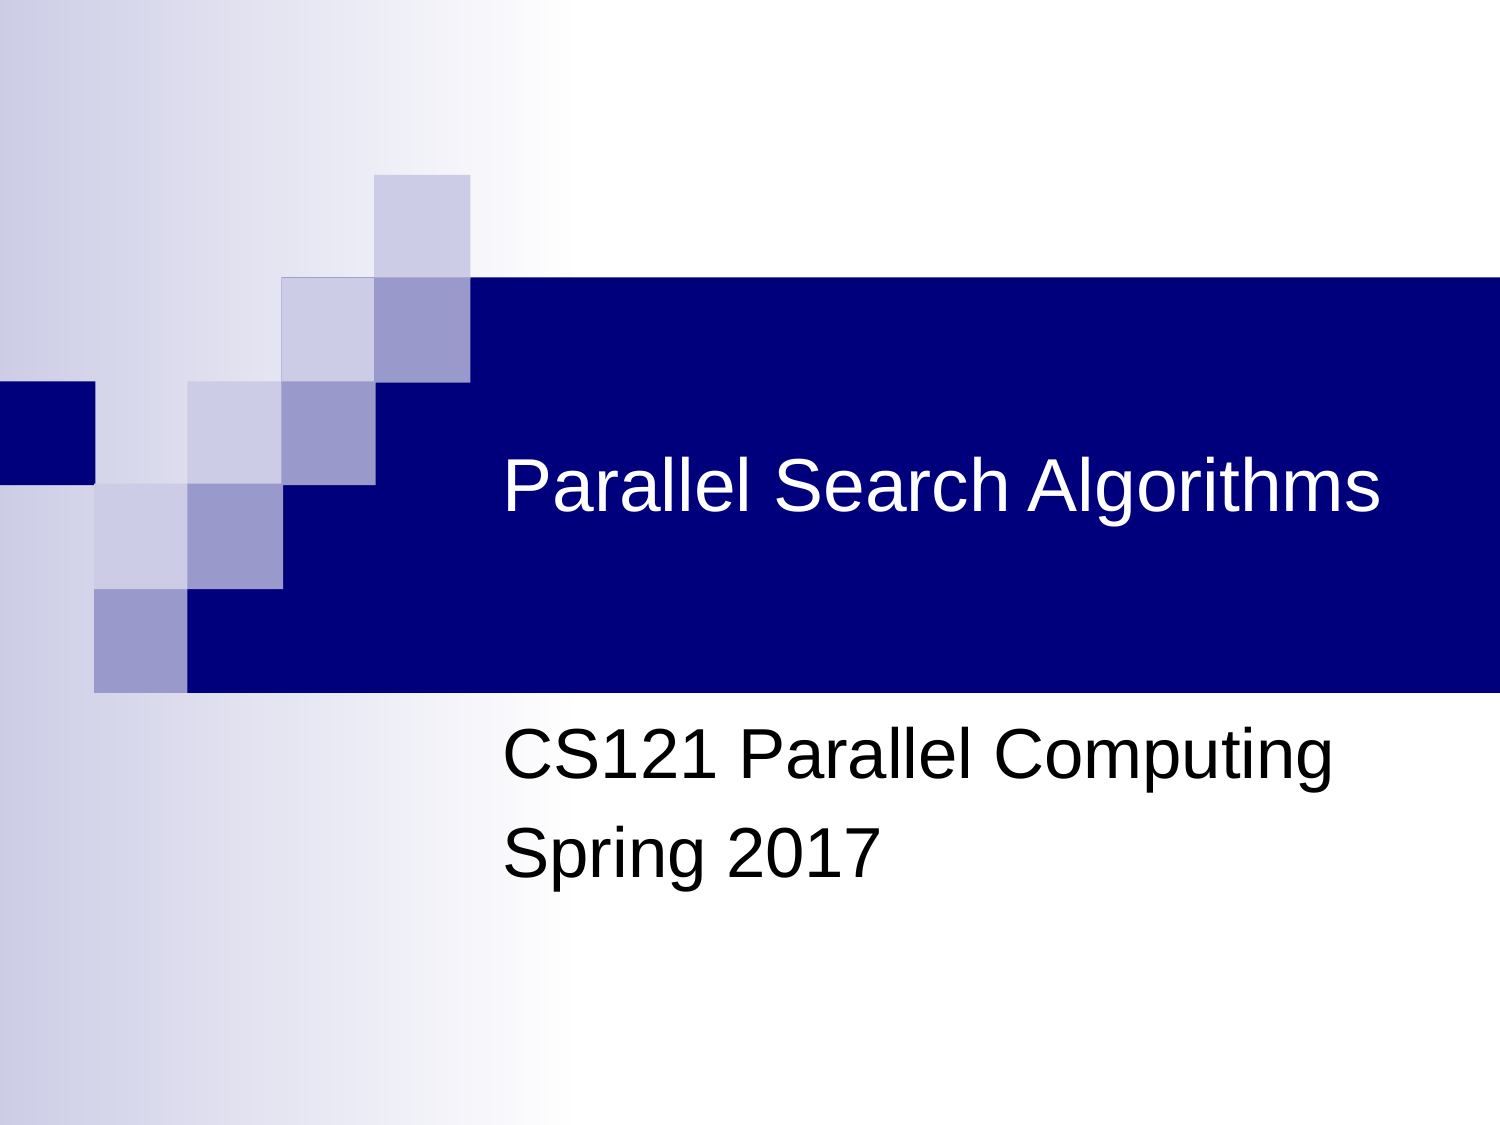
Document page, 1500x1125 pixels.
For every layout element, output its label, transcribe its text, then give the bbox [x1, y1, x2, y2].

subtitle CS121 Parallel Computing Spring 2017 [487, 699, 1475, 988]
title Parallel Search Algorithms [487, 299, 1475, 663]
